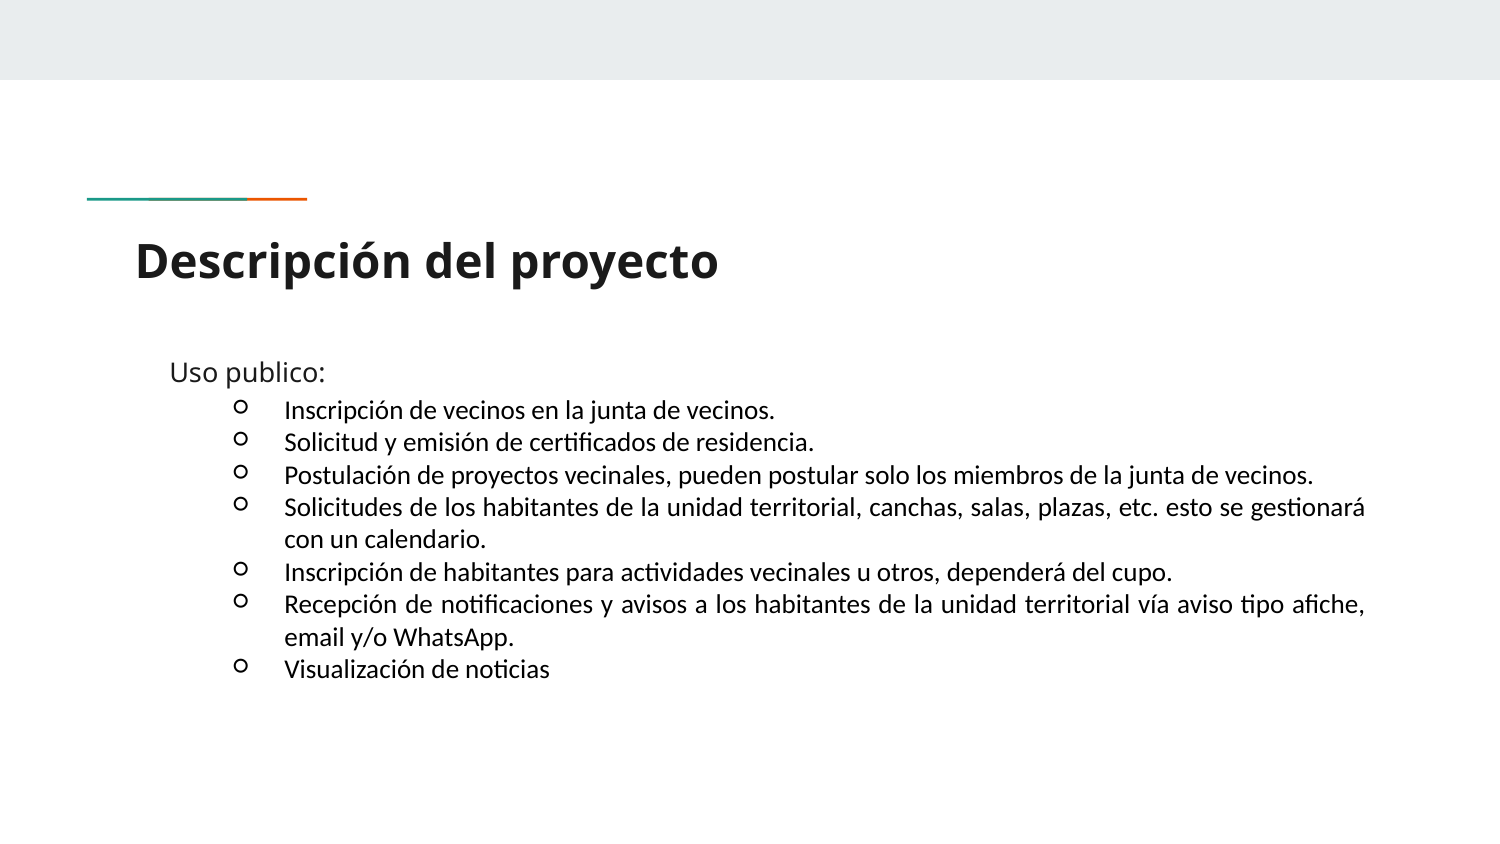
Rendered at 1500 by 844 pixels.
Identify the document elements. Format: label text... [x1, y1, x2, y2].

title Descripción del proyecto [119, 216, 1381, 305]
list Uso publico: Inscripción de vecinos en la junta de vecinos. Solicitud y emisión de certificados de residencia. Postulación de proyectos vecinales, pueden postular solo los miembros de la junta de vecinos. Solicitudes de los habitantes de la unidad territorial, canchas, salas, plazas, etc. esto se gestionará con un calendario. Inscripción de habitantes para actividades vecinales u otros, dependerá del cupo. Recepción de notificaciones y avisos a los habitantes de la unidad territorial vía aviso tipo afiche, email y/o WhatsApp. Visualización de noticias [119, 318, 1381, 755]
